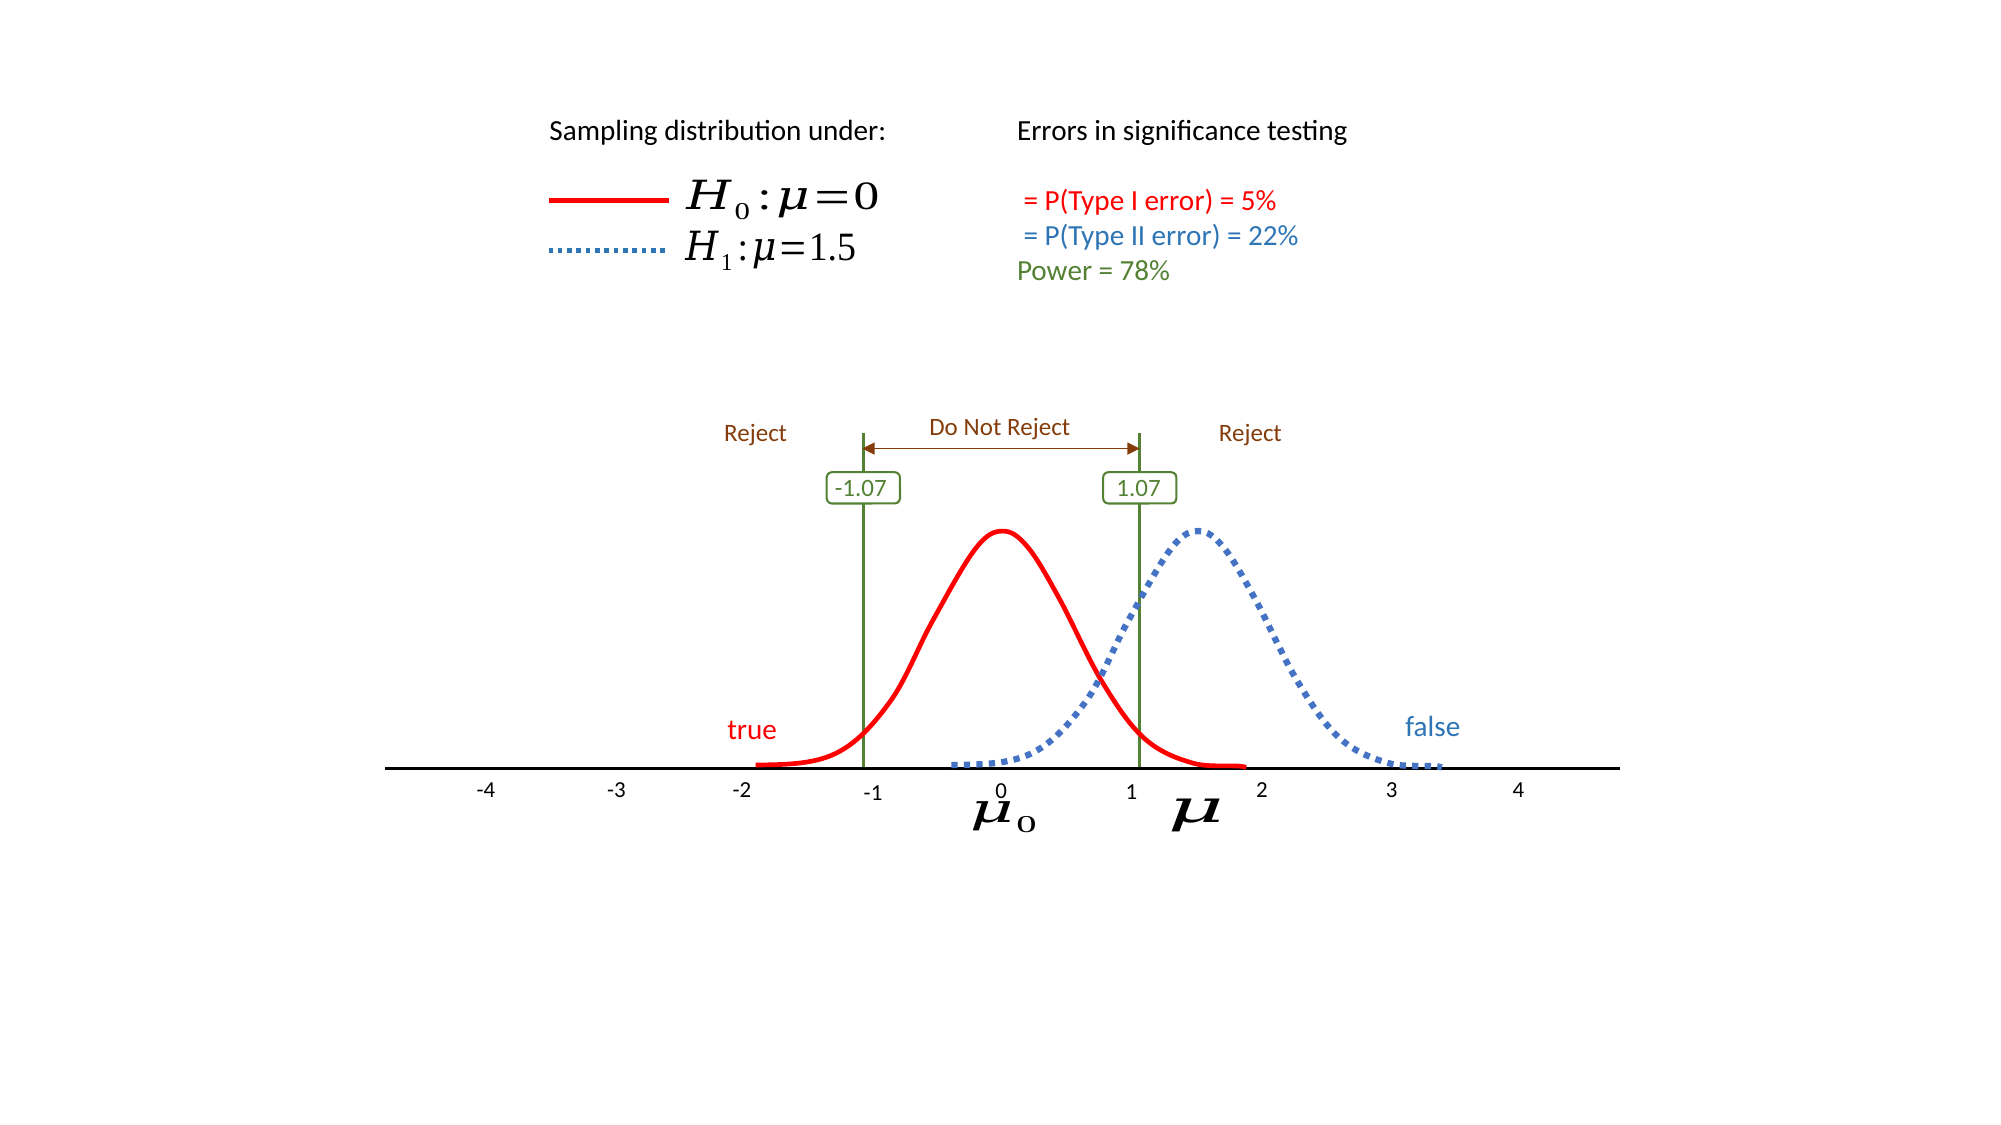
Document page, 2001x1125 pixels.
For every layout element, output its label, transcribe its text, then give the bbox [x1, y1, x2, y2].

text_box 1.07 [1140, 464, 1195, 509]
text_box 1 [1110, 769, 1153, 812]
text_box -1.07 [864, 464, 913, 509]
text_box 3 [1371, 769, 1413, 810]
text_box Sampling distribution under: [534, 104, 902, 154]
text_box -2 [717, 769, 768, 810]
text_box -3 [592, 769, 641, 810]
text_box [864, 530, 1100, 766]
text_box 0 [980, 769, 1023, 810]
text_box -1 [849, 770, 898, 813]
text_box Do Not Reject [914, 403, 1086, 448]
text_box 1.07 [1101, 464, 1139, 509]
text_box 2 [1241, 769, 1283, 810]
text_box -1.07 [820, 464, 863, 509]
text_box Reject [709, 409, 803, 454]
text_box [1140, 530, 1442, 768]
text_box -4 [461, 769, 511, 810]
text_box Reject [1204, 409, 1297, 454]
text_box [755, 732, 863, 767]
text_box [951, 601, 1139, 767]
text_box 4 [1497, 769, 1540, 810]
